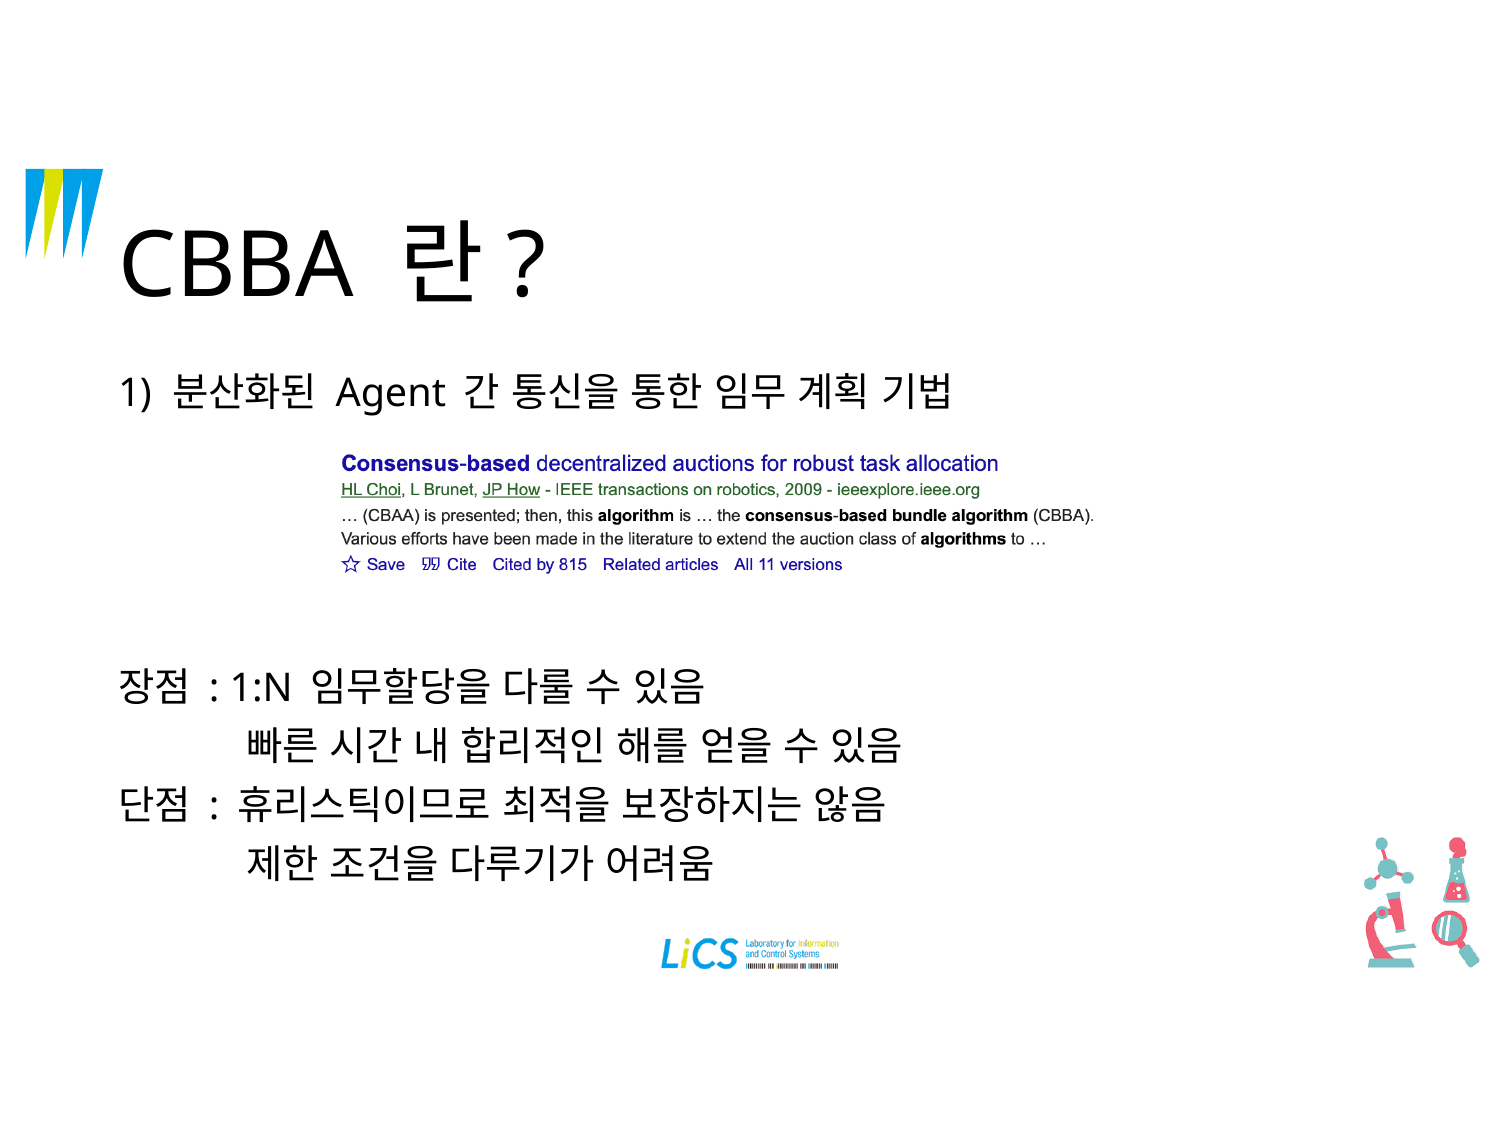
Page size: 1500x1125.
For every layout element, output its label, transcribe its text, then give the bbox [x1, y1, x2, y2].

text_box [25, 168, 104, 259]
picture [660, 933, 840, 974]
title CBBA 란? [103, 185, 1397, 349]
picture [1349, 830, 1488, 971]
list 분산화된 Agent 간 통신을 통한 임무 계획 기법 장점 : 1:N 임무할당을 다룰 수 있음 빠른 시간 내 합리적인 해를 얻을 수 있음 단점 : 휴리스틱이므로 최적을 보장하지는 않음 제한 조건을 다루기가 어려움 [103, 365, 1397, 901]
picture [315, 429, 1133, 601]
